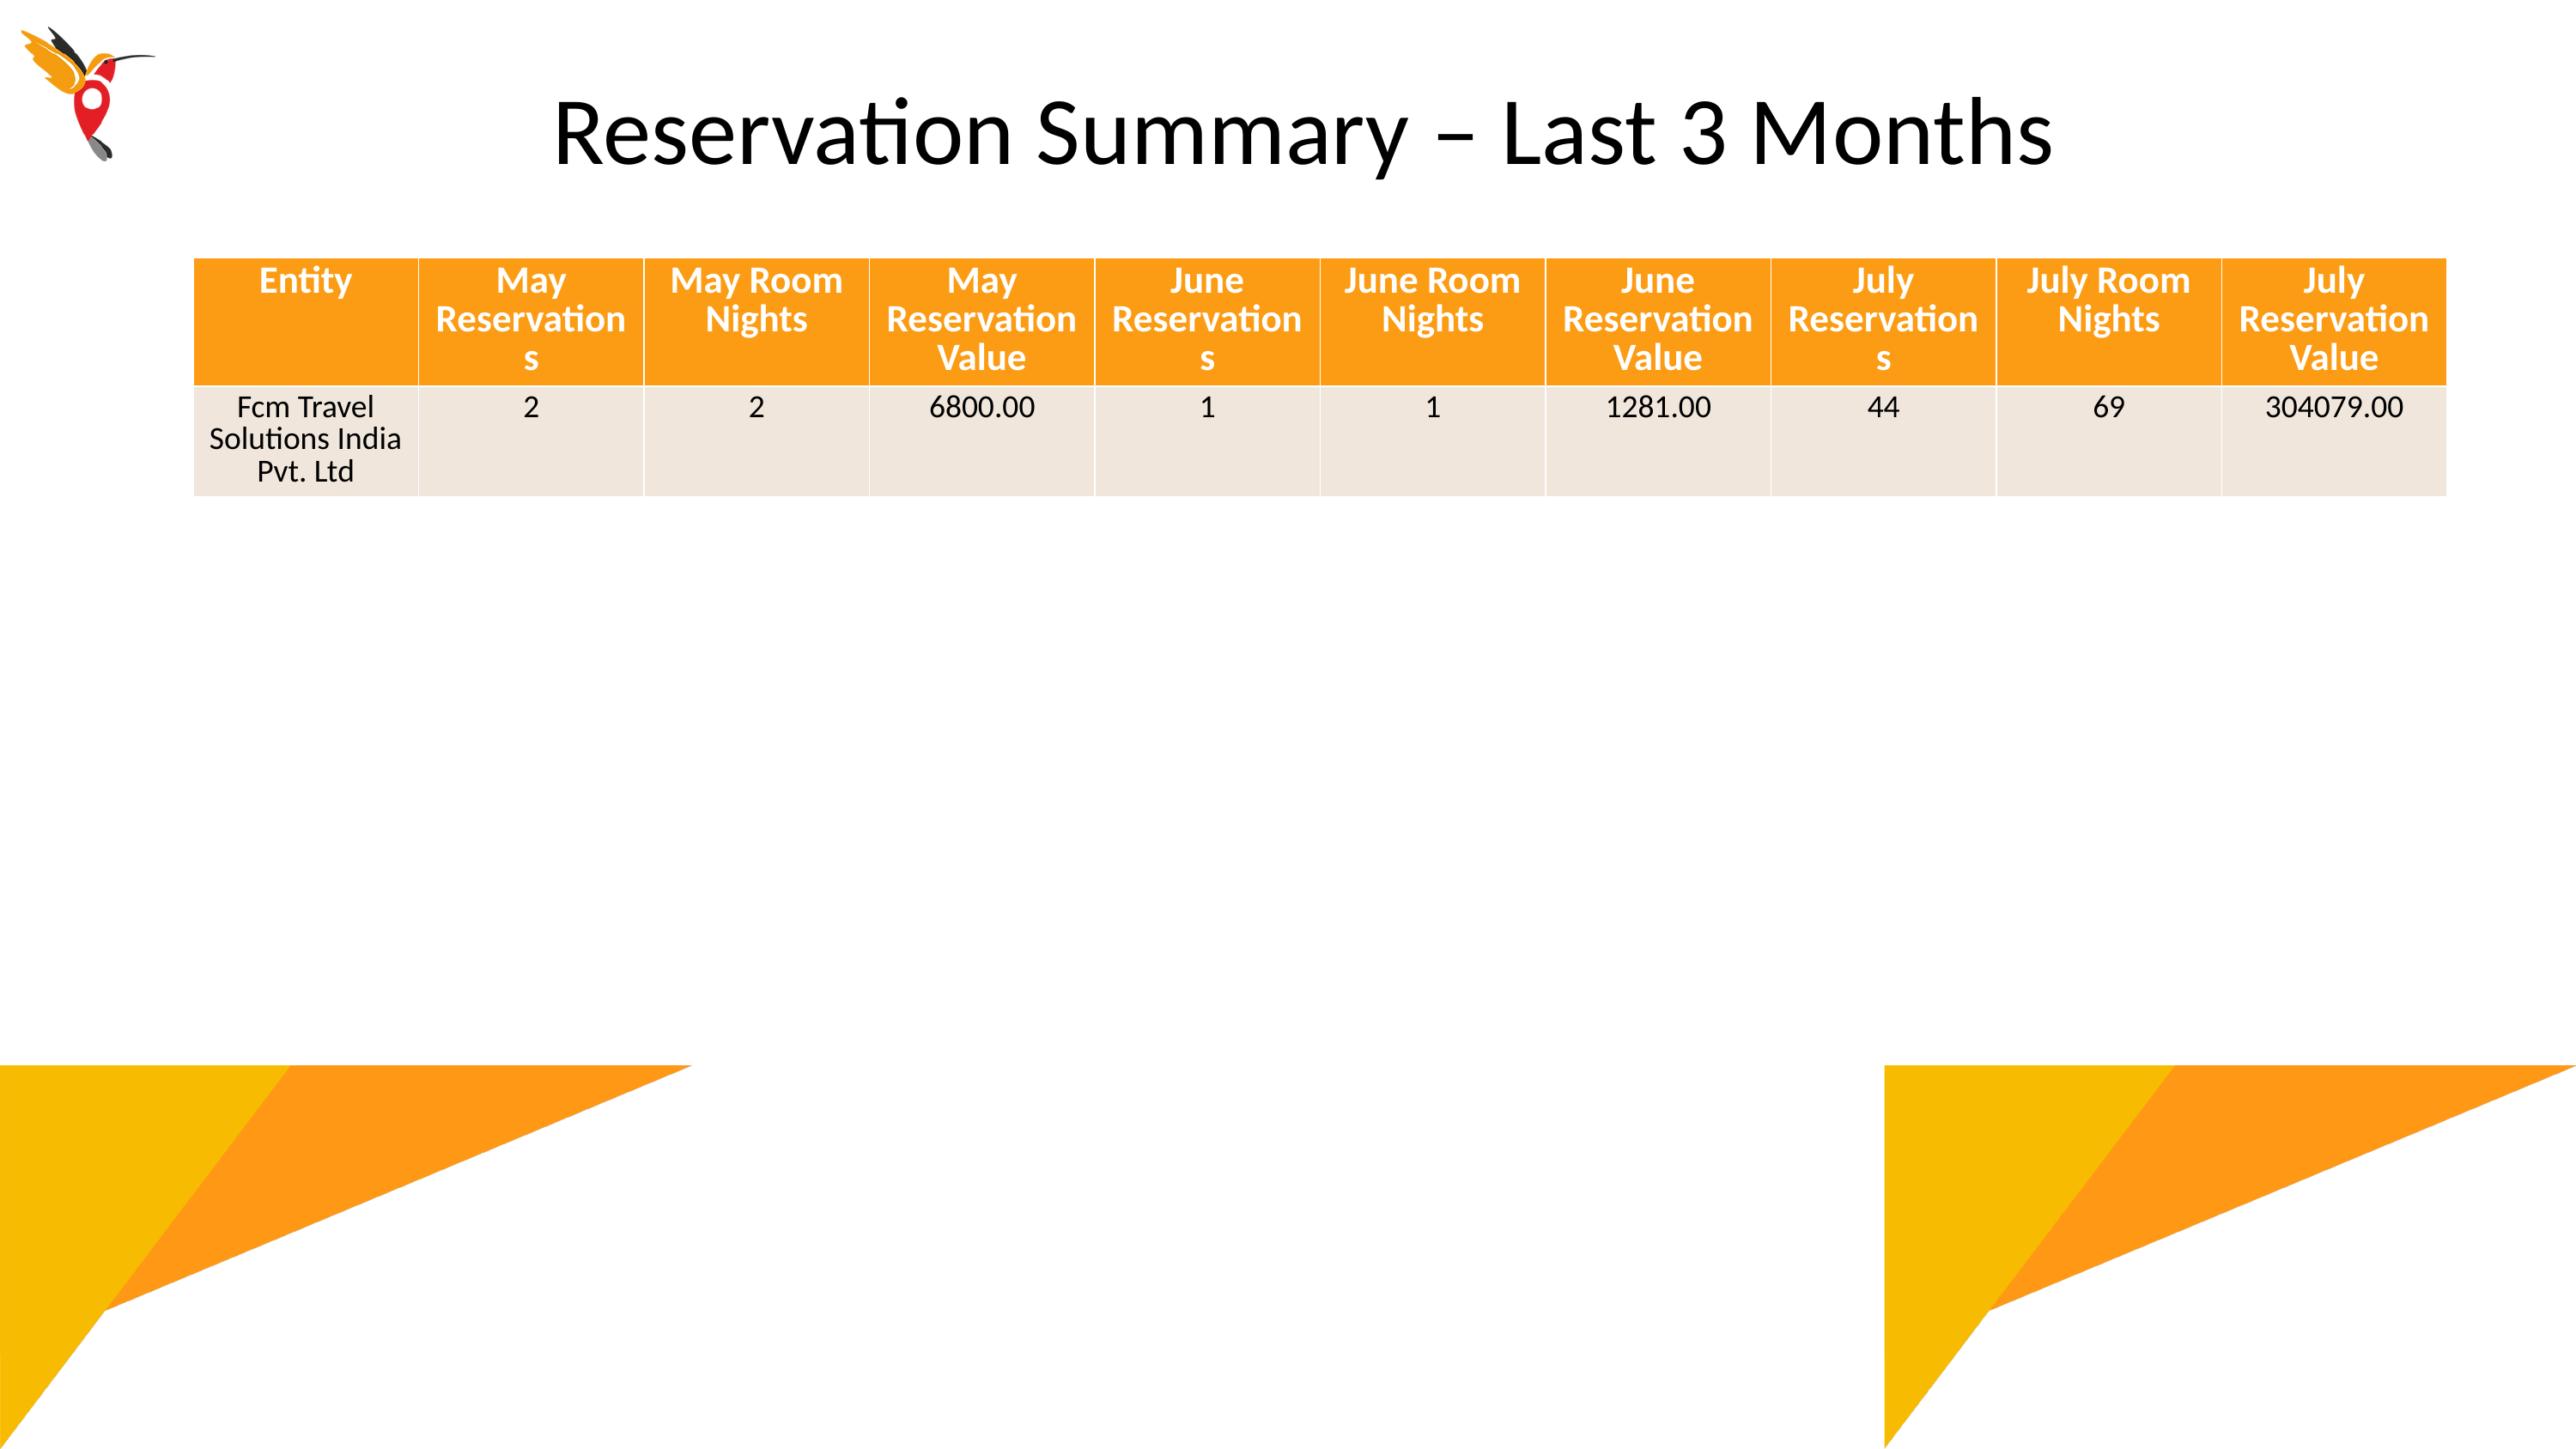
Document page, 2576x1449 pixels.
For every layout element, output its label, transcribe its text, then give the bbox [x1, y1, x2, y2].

table_header June Reservations [1096, 258, 1320, 385]
table_header June Reservation Value [1546, 258, 1771, 385]
table_header Entity [194, 258, 418, 385]
text_box [0, 1065, 692, 1449]
text_box Reservation Summary – Last 3 Months [535, 0, 2073, 254]
table_header July Room Nights [1997, 258, 2221, 385]
table_cell 69 [1997, 387, 2221, 496]
text_box [21, 27, 155, 161]
table_cell Fcm Travel Solutions India Pvt. Ltd [194, 387, 418, 496]
table_header June Room Nights [1321, 258, 1545, 385]
table_header July Reservation Value [2222, 258, 2446, 385]
table_cell 2 [645, 387, 869, 496]
table_header May Room Nights [645, 258, 869, 385]
table_header May Reservation Value [870, 258, 1094, 385]
table_cell 1281.00 [1546, 387, 1771, 496]
table_header July Reservations [1771, 258, 1996, 385]
text_box [1884, 1065, 2576, 1449]
table_cell 1 [1096, 387, 1320, 496]
table_cell 1 [1321, 387, 1545, 496]
table_cell 304079.00 [2222, 387, 2446, 496]
table_cell 6800.00 [870, 387, 1094, 496]
table_header May Reservations [419, 258, 643, 385]
table_cell 44 [1771, 387, 1996, 496]
table_cell 2 [419, 387, 643, 496]
